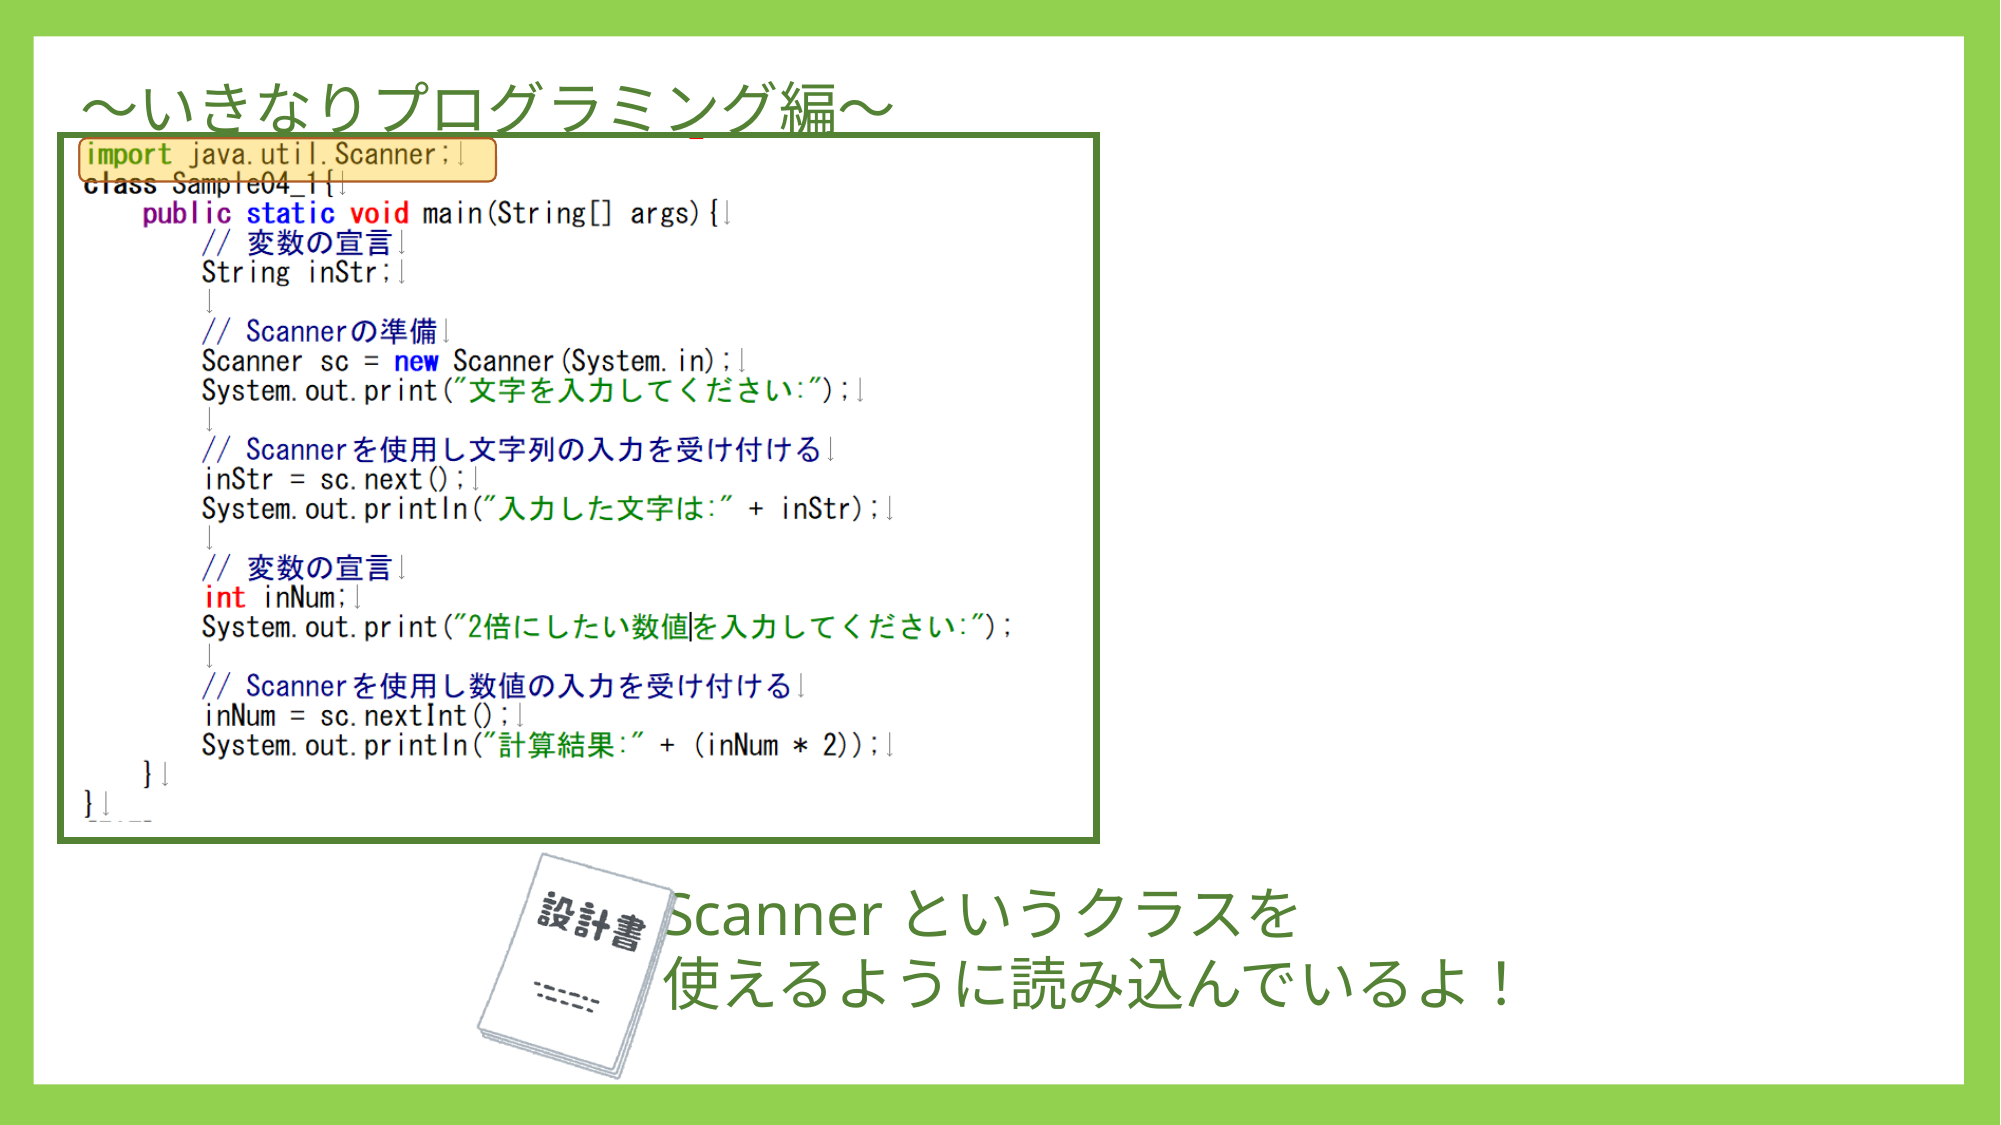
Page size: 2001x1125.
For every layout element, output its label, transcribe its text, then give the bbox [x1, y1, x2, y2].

picture [79, 138, 1017, 822]
text_box [60, 134, 1098, 841]
text_box ～いきなりプログラミング編～ [65, 64, 911, 134]
text_box Scannerというクラスを 使えるように読み込んでいるよ！ [688, 869, 1546, 1025]
picture [465, 840, 688, 1093]
